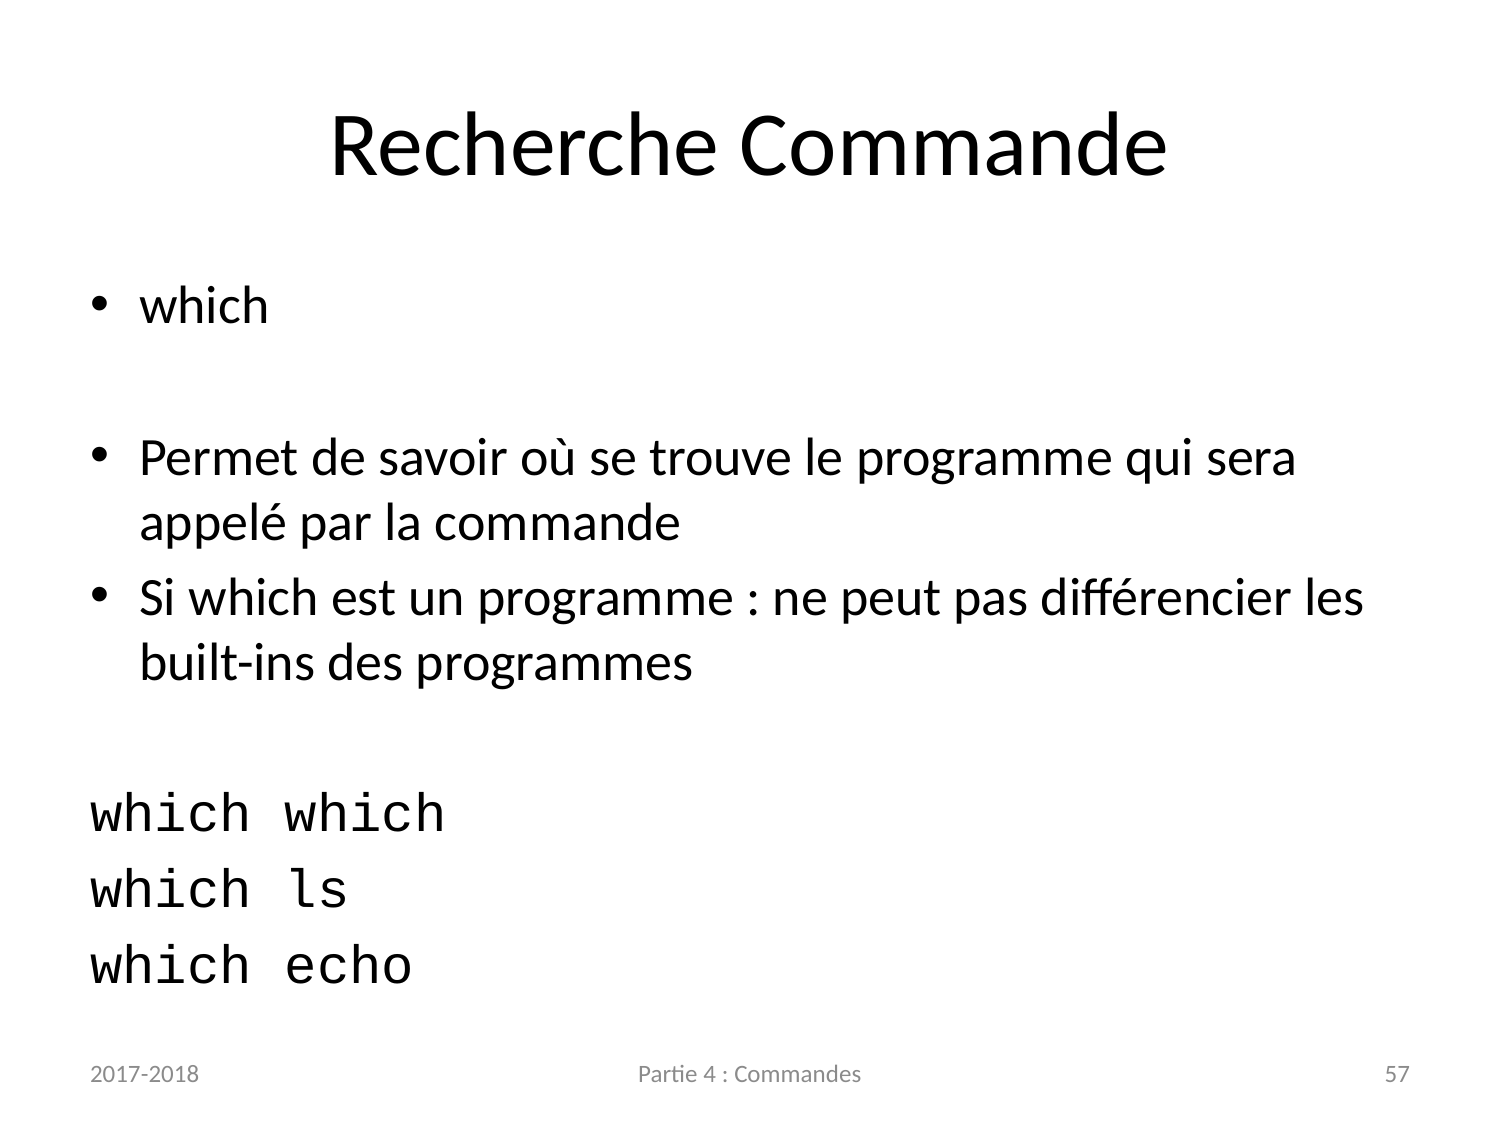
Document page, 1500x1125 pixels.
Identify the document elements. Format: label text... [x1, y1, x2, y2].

slide_number 2017-2018 [75, 1042, 425, 1103]
list which Permet de savoir où se trouve le programme qui sera appelé par la commande Si which est un programme : ne peut pas différencier les built-ins des programmes which which which ls which echo [75, 262, 1425, 1005]
title Recherche Commande [75, 45, 1425, 233]
footer Partie 4 : Commandes [512, 1042, 988, 1103]
slide_number 57 [1074, 1042, 1425, 1103]
